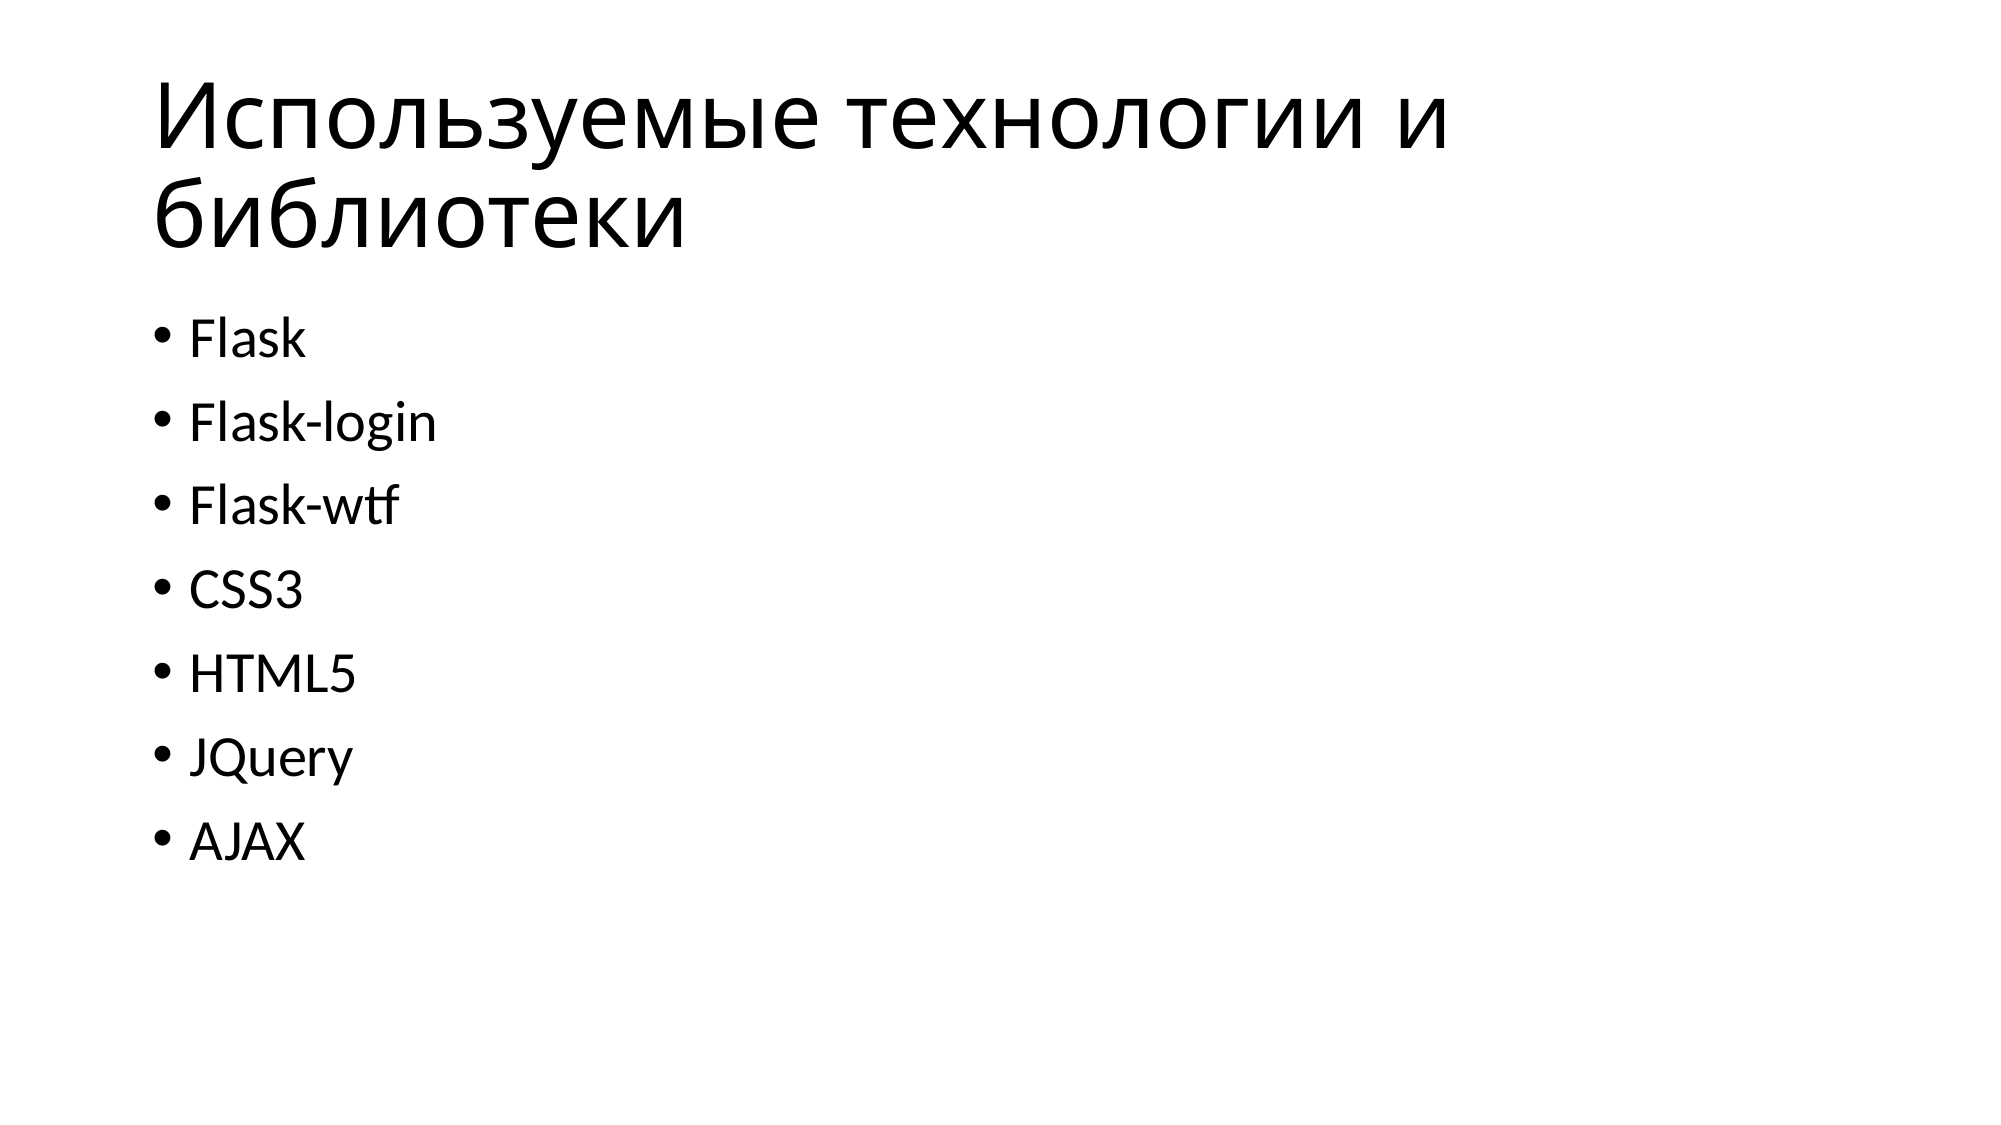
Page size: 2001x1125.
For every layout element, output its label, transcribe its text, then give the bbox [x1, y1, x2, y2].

list Flask Flask-login Flask-wtf CSS3 HTML5 JQuery AJAX [137, 299, 1863, 1014]
title Используемые технологии и библиотеки [137, 59, 1863, 278]
